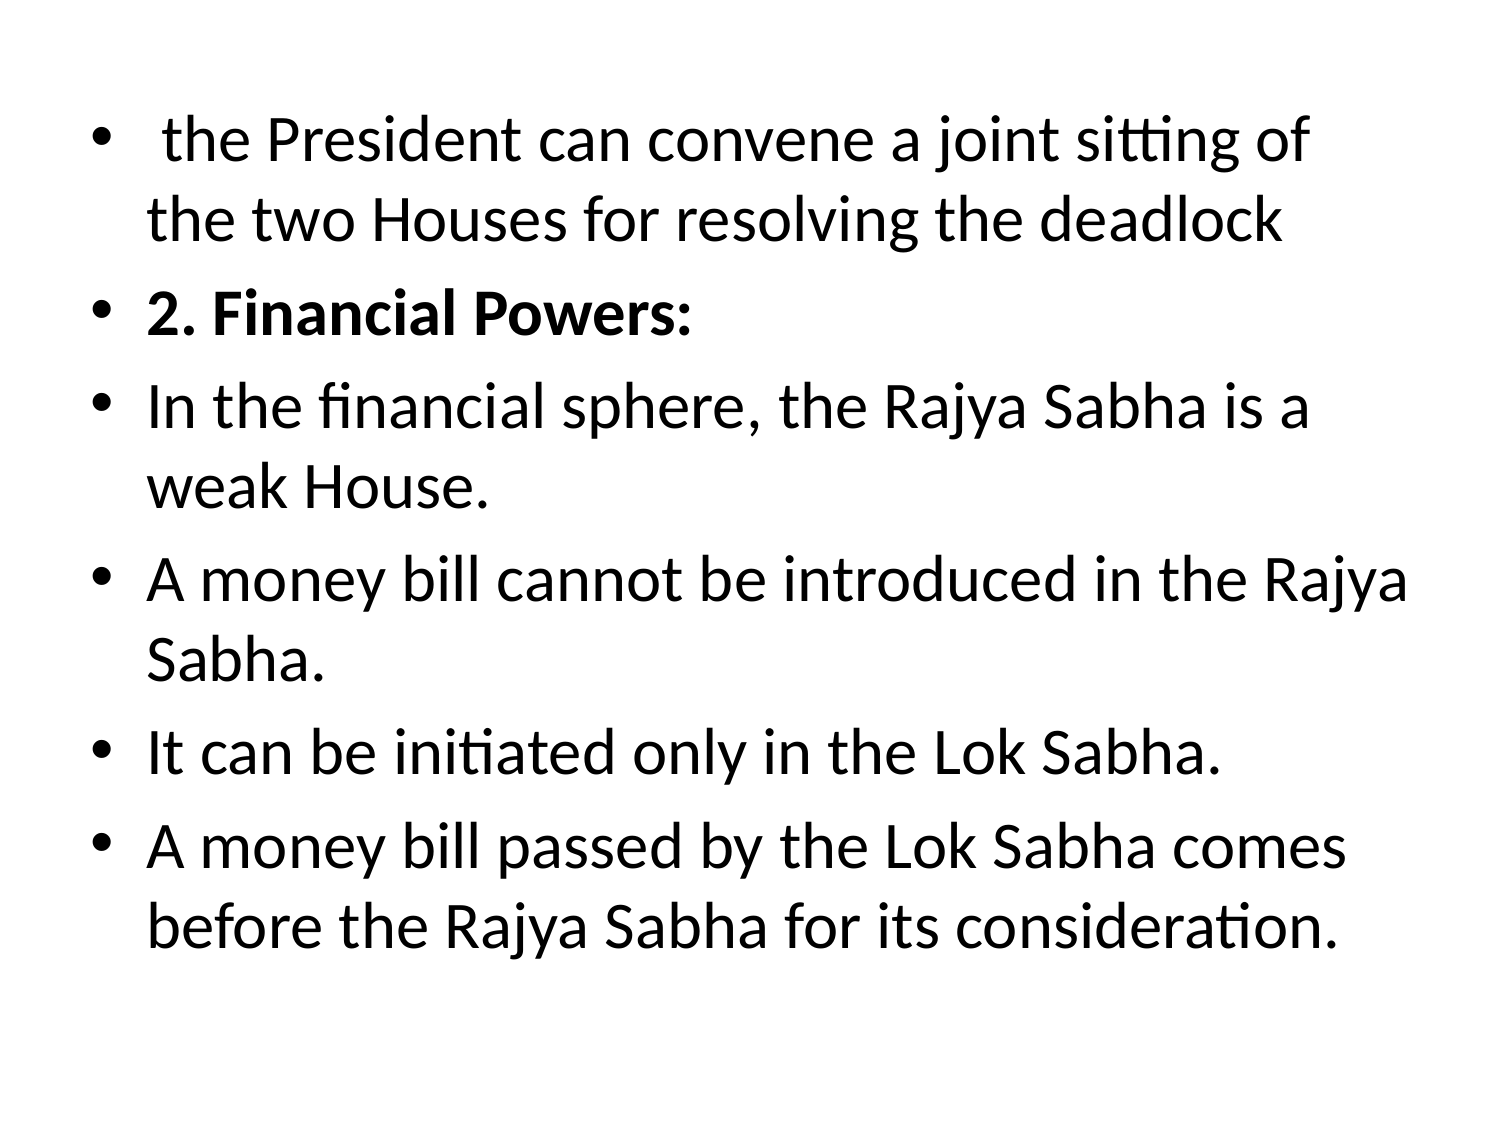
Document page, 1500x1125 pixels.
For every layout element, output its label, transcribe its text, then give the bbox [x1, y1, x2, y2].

list the President can convene a joint sitting of the two Houses for resolving the deadlock 2. Financial Powers: In the financial sphere, the Rajya Sabha is a weak House. A money bill cannot be introduced in the Rajya Sabha. It can be initiated only in the Lok Sabha. A money bill passed by the Lok Sabha comes before the Rajya Sabha for its consideration. [75, 87, 1425, 1005]
